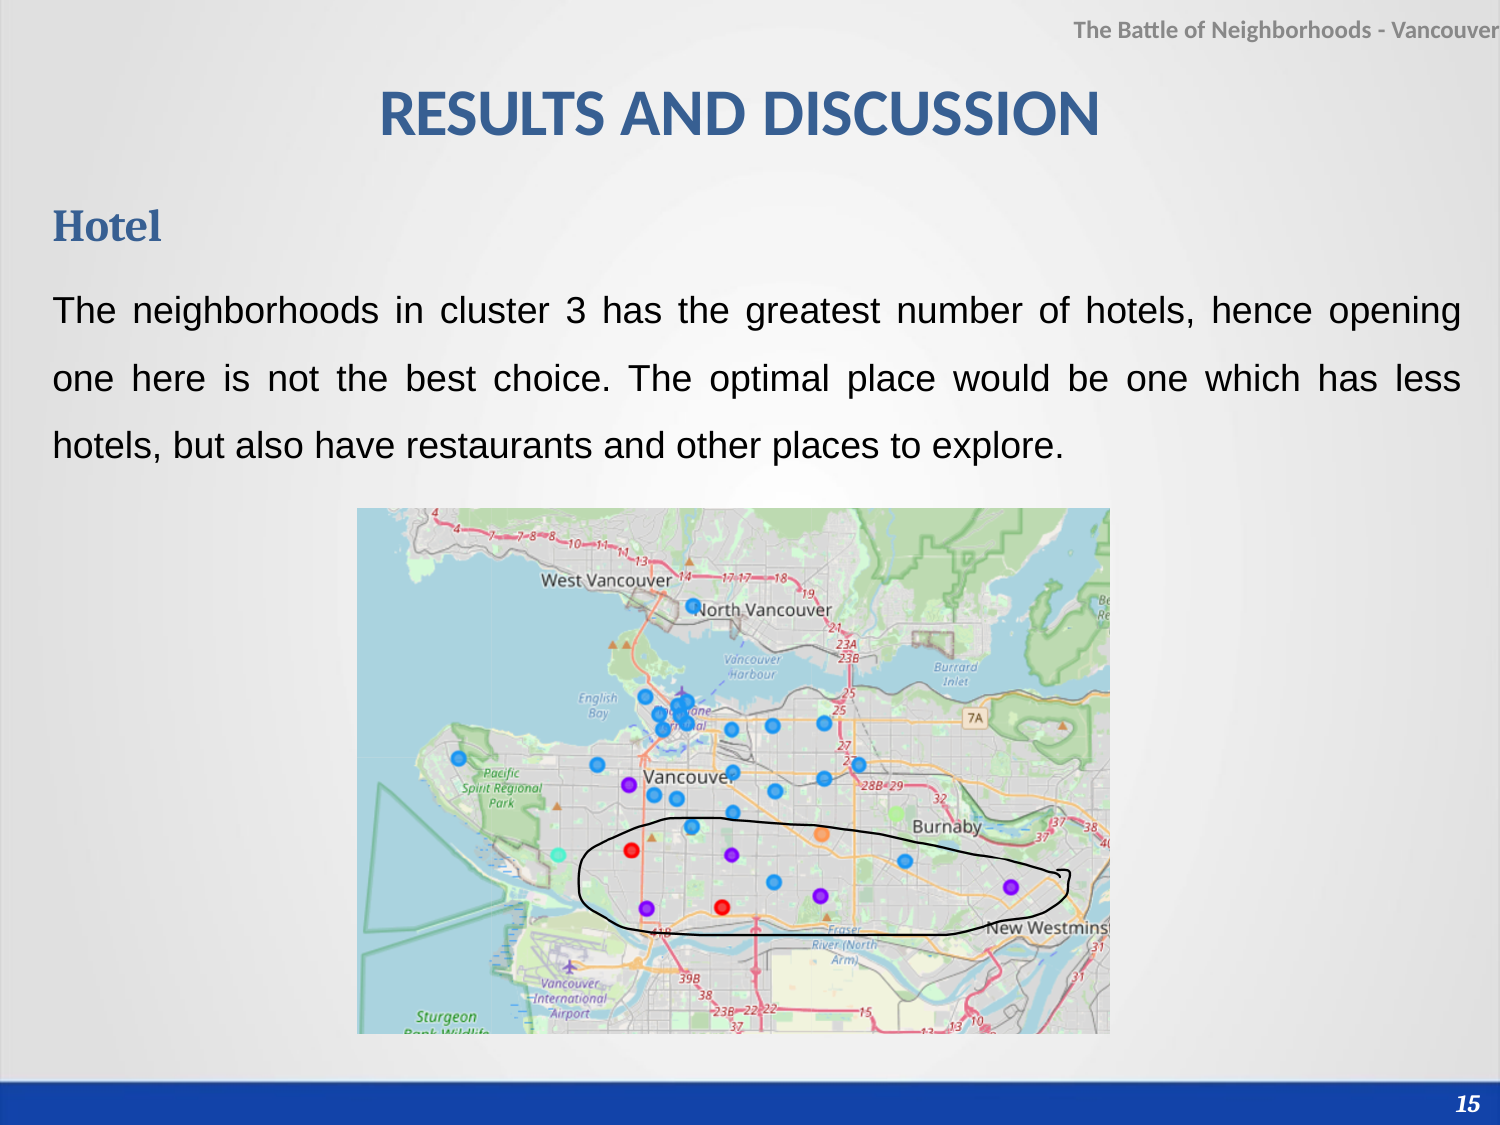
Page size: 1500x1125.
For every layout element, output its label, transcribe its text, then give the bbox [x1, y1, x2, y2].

text_box The Battle of Neighborhoods - Vancouver [1071, 11, 1500, 74]
picture [0, 0, 1500, 1125]
title RESULTS AND DISCUSSION [377, 66, 1110, 155]
slide_number 15 [1450, 1086, 1494, 1125]
text_box Hotel The neighborhoods in cluster 3 has the greatest number of hotels, hence opening one here is not the best choice. The optimal place would be one which has less hotels, but also have restaurants and other places to explore. [50, 155, 1462, 467]
